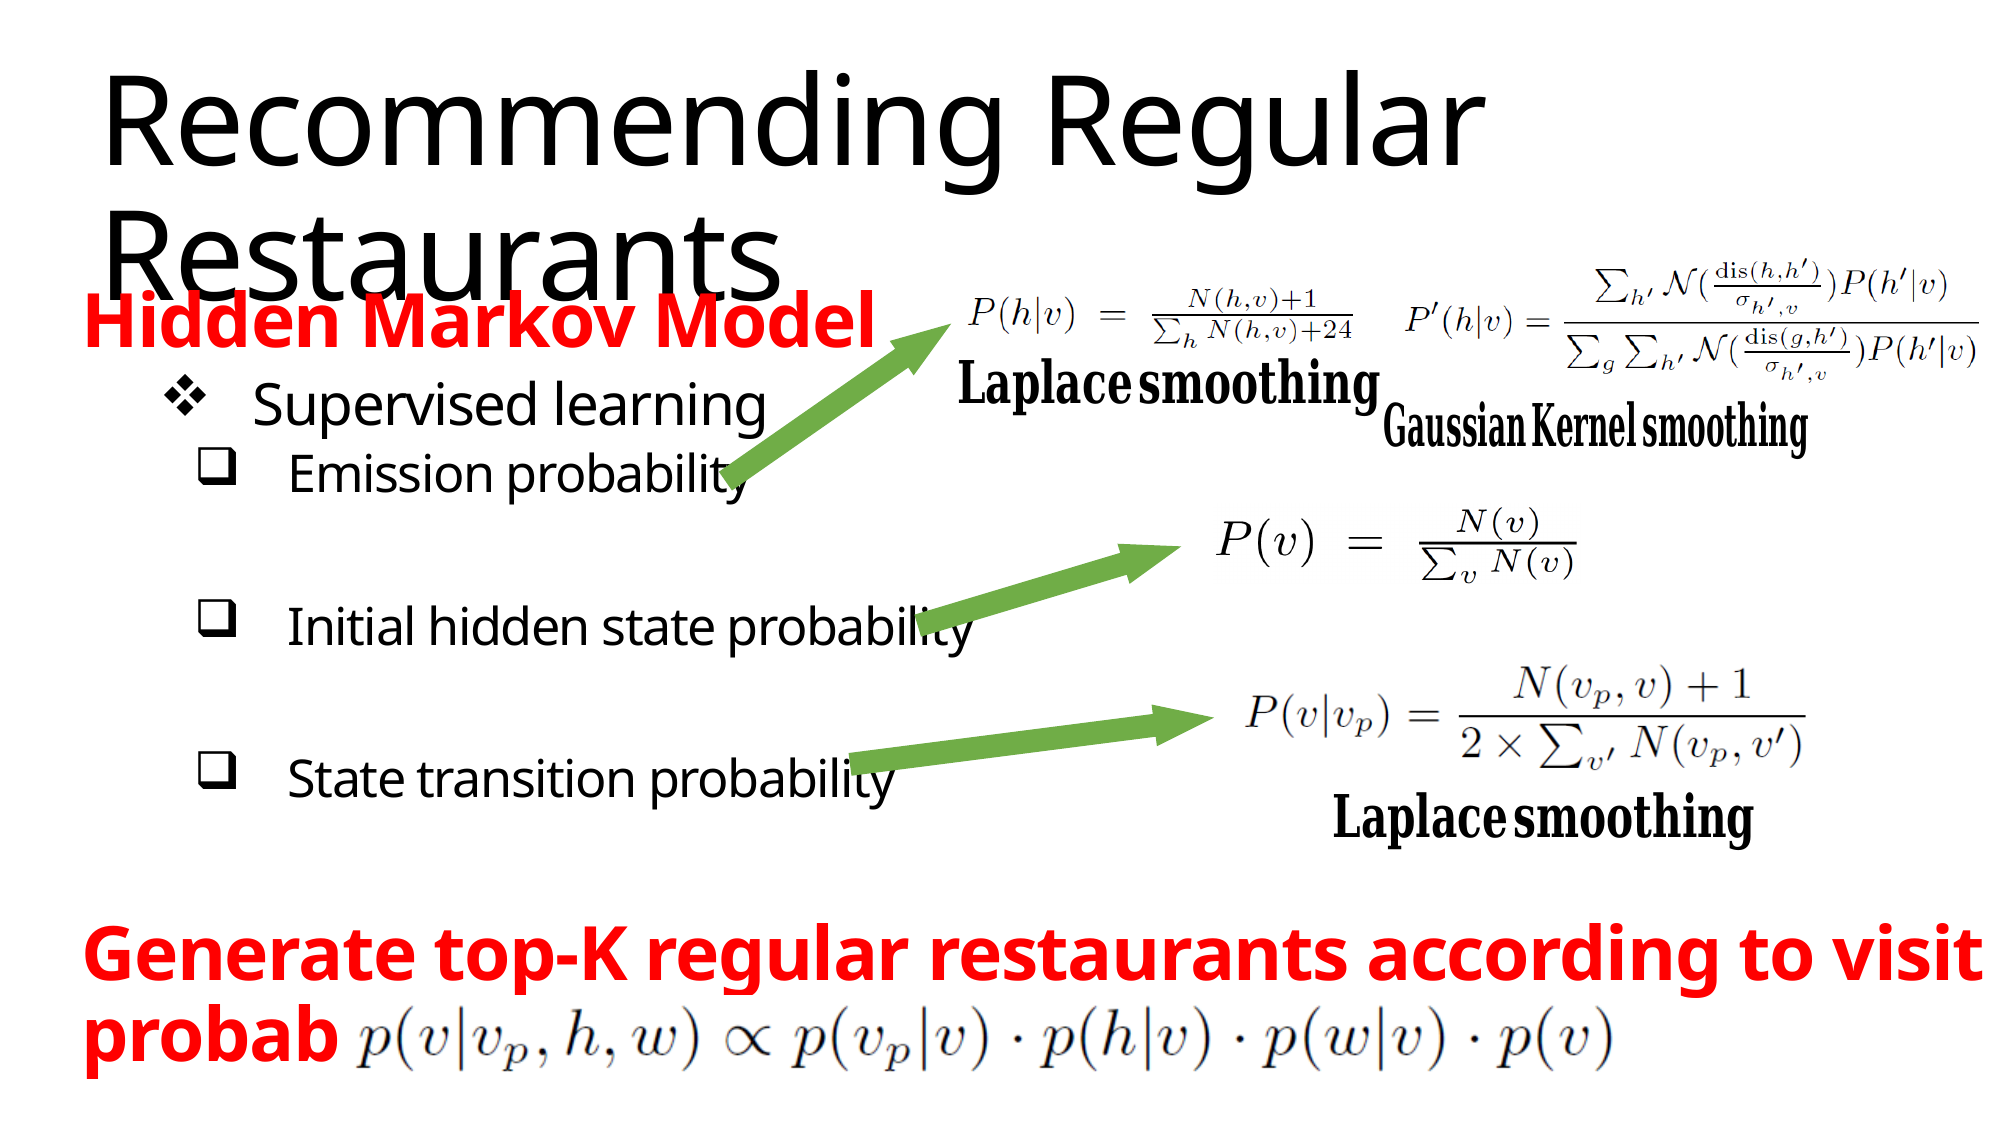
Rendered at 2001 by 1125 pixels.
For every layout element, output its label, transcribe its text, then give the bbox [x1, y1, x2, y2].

text_box [718, 322, 953, 492]
text_box [847, 703, 1216, 777]
picture [967, 285, 1358, 353]
list Recommending Regular Restaurants [83, 50, 1959, 214]
text_box [913, 543, 1183, 638]
list Hidden Markov Model Supervised learning Emission probability Initial hidden state probability State transition probability Generate top-K regular restaurants according to visit probability [66, 275, 2000, 1125]
picture [1241, 658, 1811, 782]
picture [338, 995, 1633, 1092]
picture [1213, 503, 1581, 584]
picture [1404, 253, 1984, 386]
